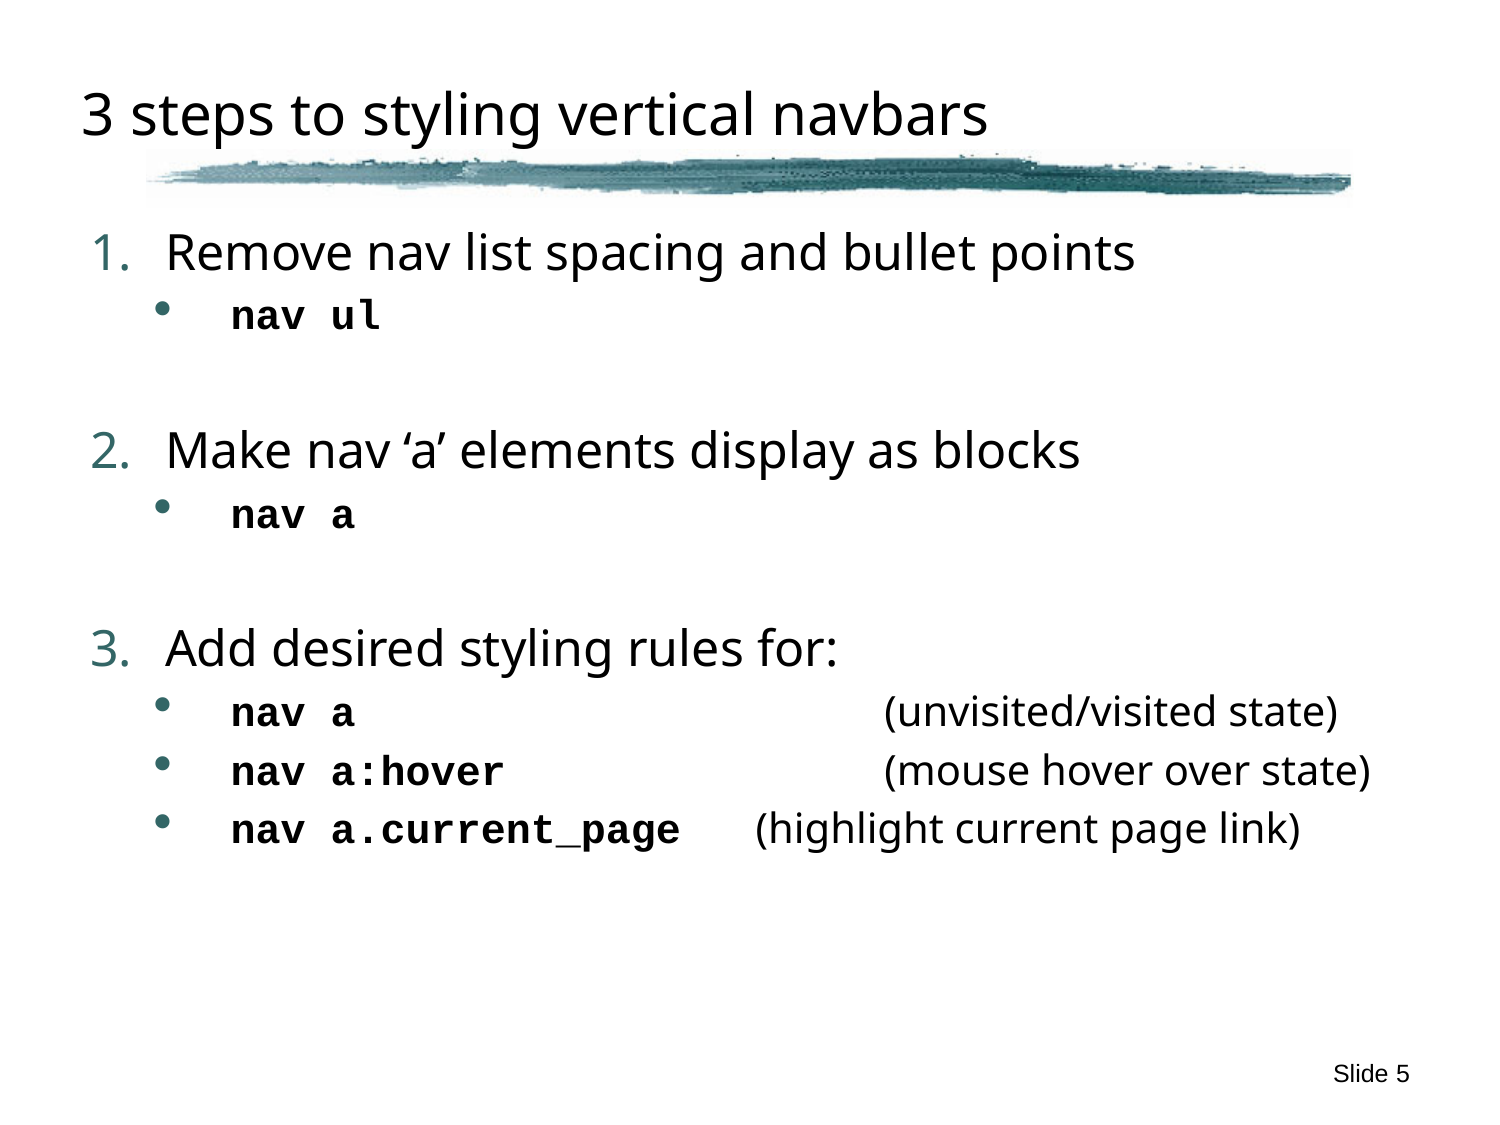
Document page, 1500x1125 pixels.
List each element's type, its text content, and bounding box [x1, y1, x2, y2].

title 3 steps to styling vertical navbars [66, 54, 1342, 155]
picture [146, 149, 1354, 208]
slide_number Slide 5 [1074, 1042, 1425, 1103]
list Remove nav list spacing and bullet points nav ul Make nav ‘a’ elements display as blocks nav a Add desired styling rules for: nav a (unvisited/visited state) nav a:hover (mouse hover over state) nav a.current_page (highlight current page link) [75, 212, 1417, 994]
